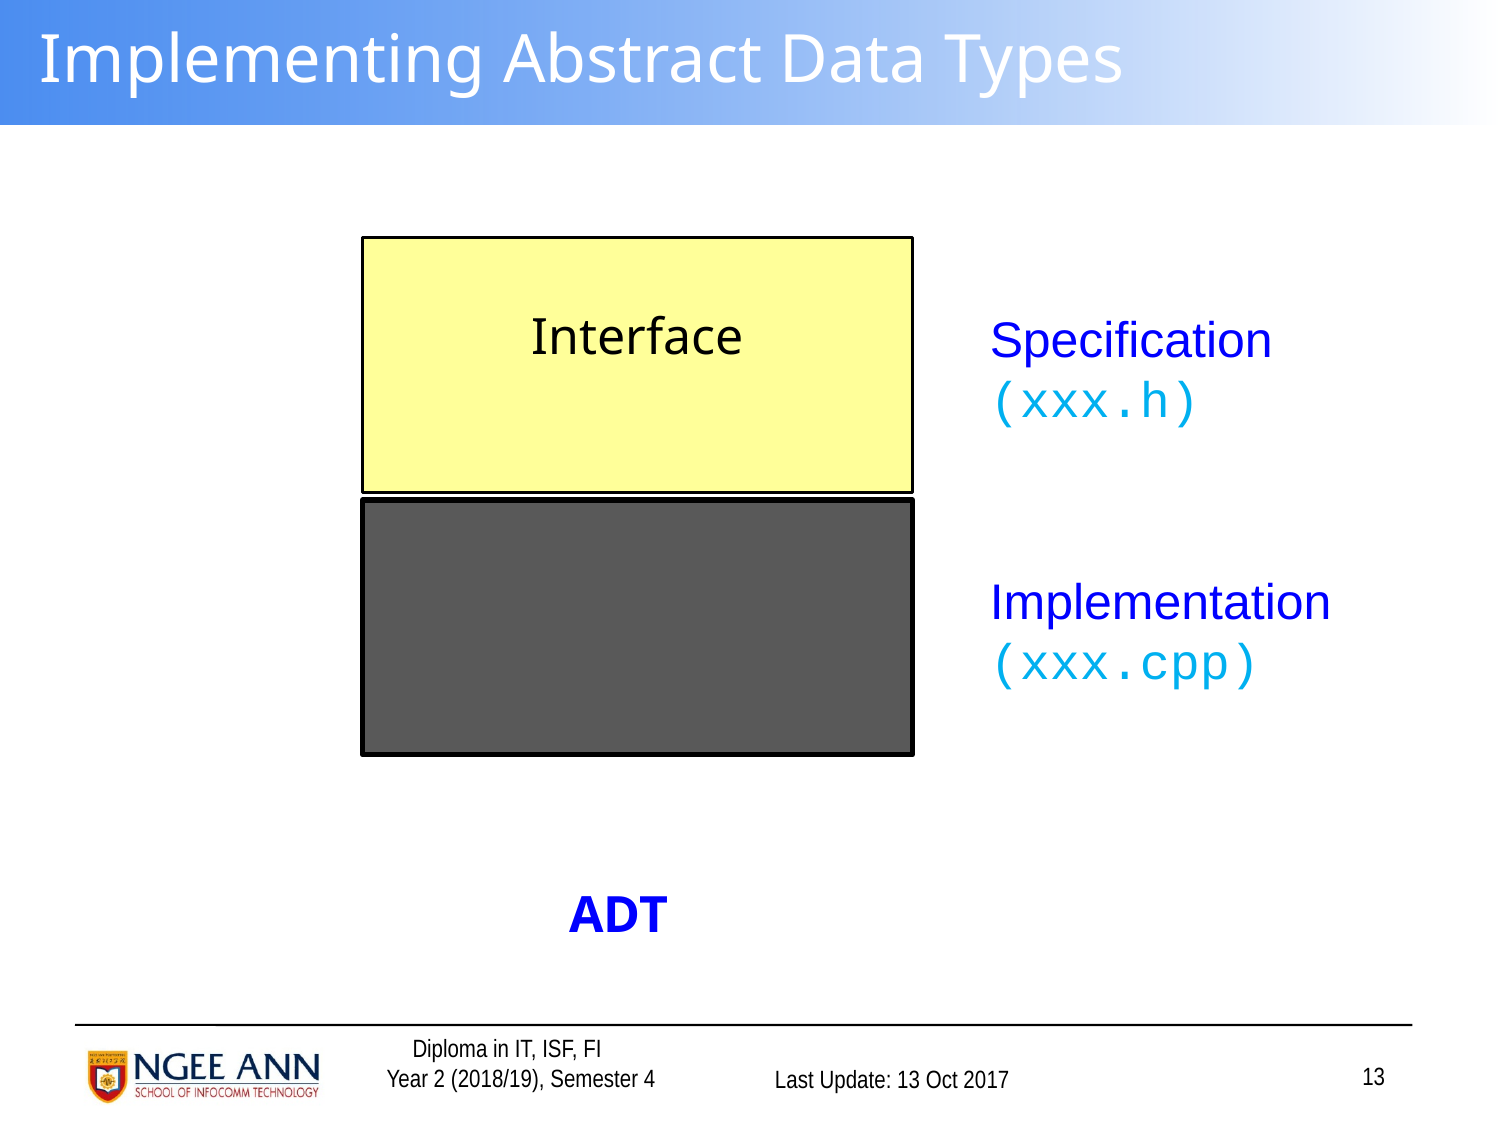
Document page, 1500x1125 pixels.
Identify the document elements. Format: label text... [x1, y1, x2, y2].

text_box Implementation (xxx.cpp) [975, 562, 1388, 698]
picture [62, 1028, 344, 1125]
text_box ADT [437, 874, 800, 950]
text_box Interface [362, 237, 913, 493]
text_box [362, 499, 913, 755]
text_box Specification (xxx.h) [974, 299, 1338, 435]
title Implementing Abstract Data Types [23, 0, 1500, 115]
